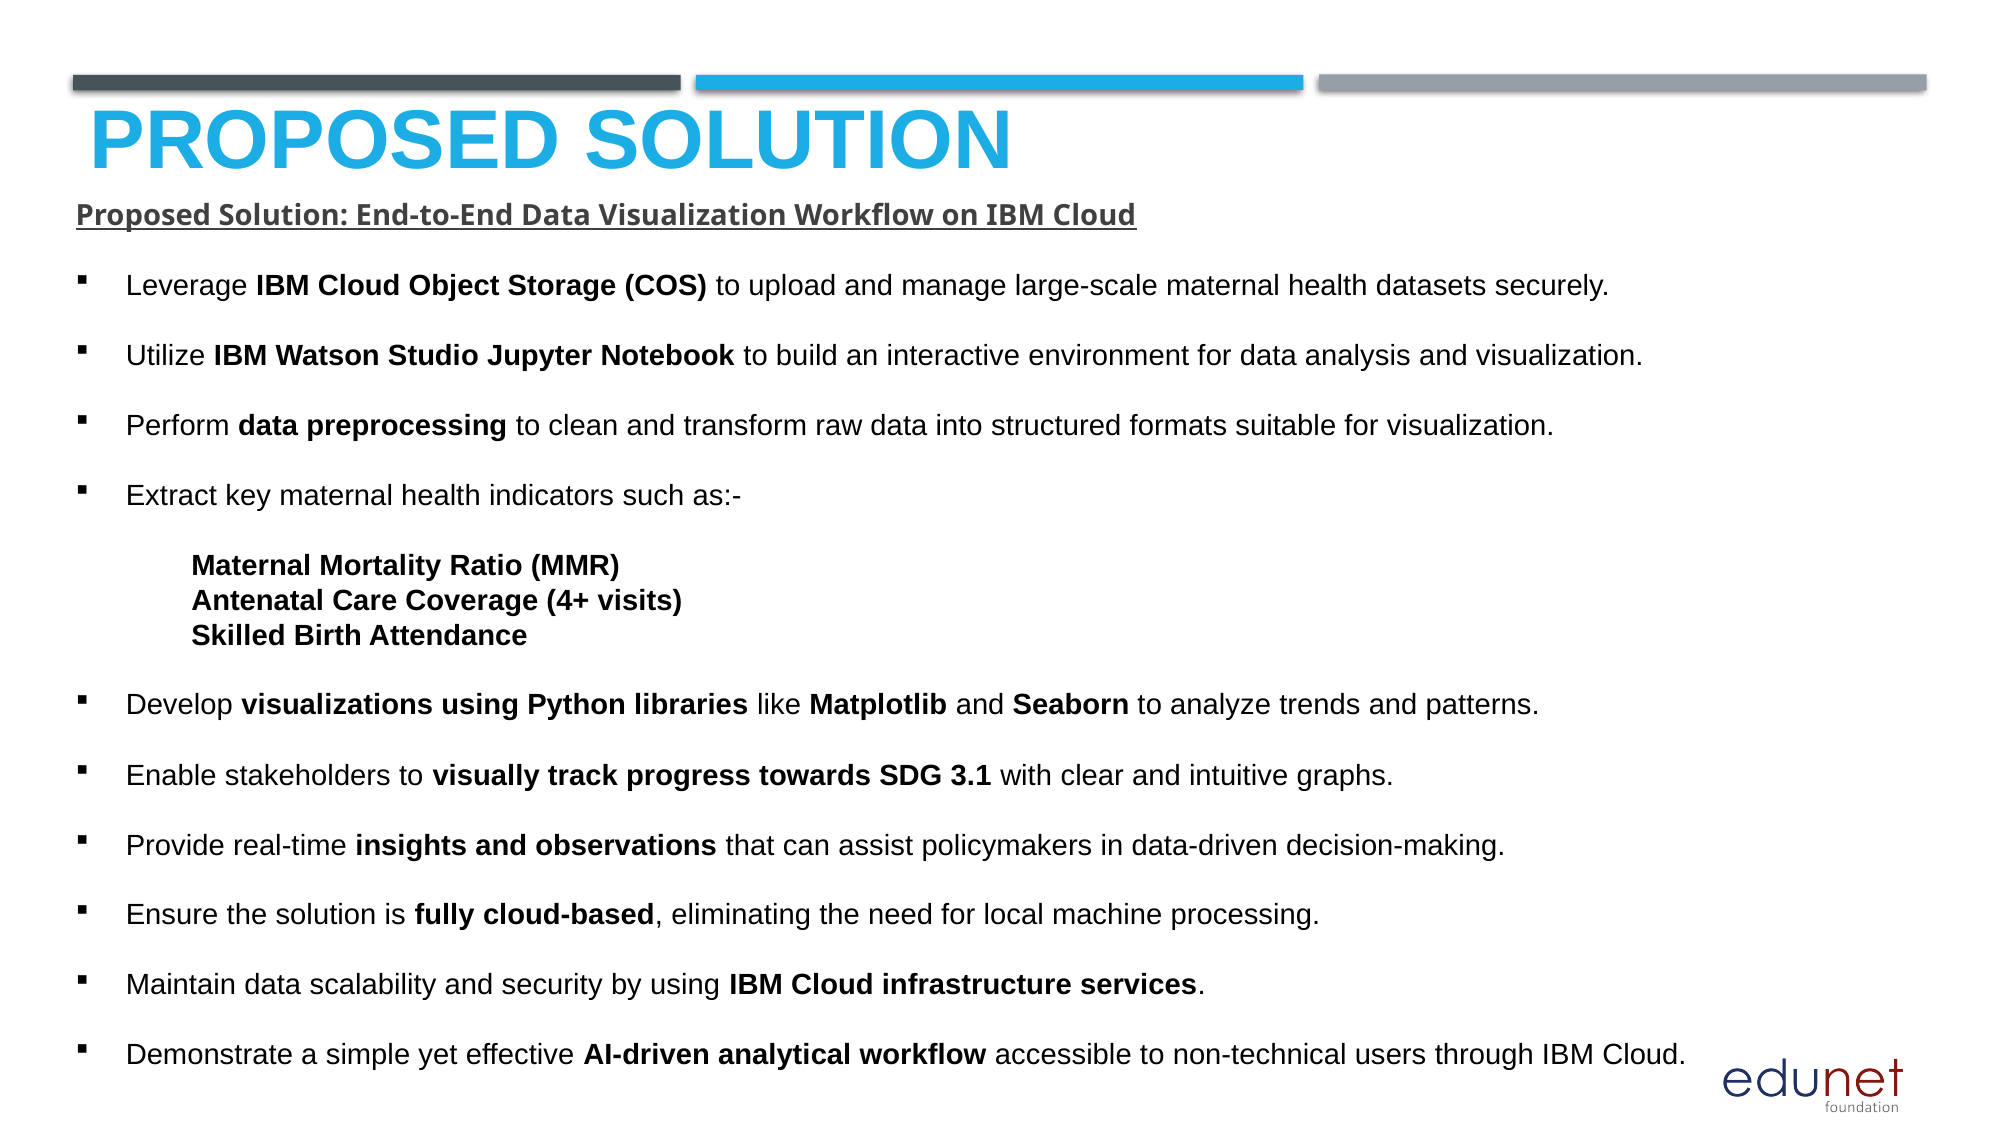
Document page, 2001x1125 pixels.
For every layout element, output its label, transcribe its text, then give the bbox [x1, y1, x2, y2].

list Proposed Solution: End-to-End Data Visualization Workflow on IBM Cloud Leverage IBM Cloud Object Storage (COS) to upload and manage large-scale maternal health datasets securely. Utilize IBM Watson Studio Jupyter Notebook to build an interactive environment for data analysis and visualization. Perform data preprocessing to clean and transform raw data into structured formats suitable for visualization. Extract key maternal health indicators such as:- Maternal Mortality Ratio (MMR) Antenatal Care Coverage (4+ visits) Skilled Birth Attendance Develop visualizations using Python libraries like Matplotlib and Seaborn to analyze trends and patterns. Enable stakeholders to visually track progress towards SDG 3.1 with clear and intuitive graphs. Provide real-time insights and observations that can assist policymakers in data-driven decision-making. Ensure the solution is fully cloud-based, eliminating the need for local machine processing. Maintain data scalability and security by using IBM Cloud infrastructure services. Demonstrate a simple yet effective AI-driven analytical workflow accessible to non-technical users through IBM Cloud. [60, 188, 1918, 1078]
title Proposed Solution [74, 107, 1884, 188]
picture [1719, 1078, 1905, 1116]
